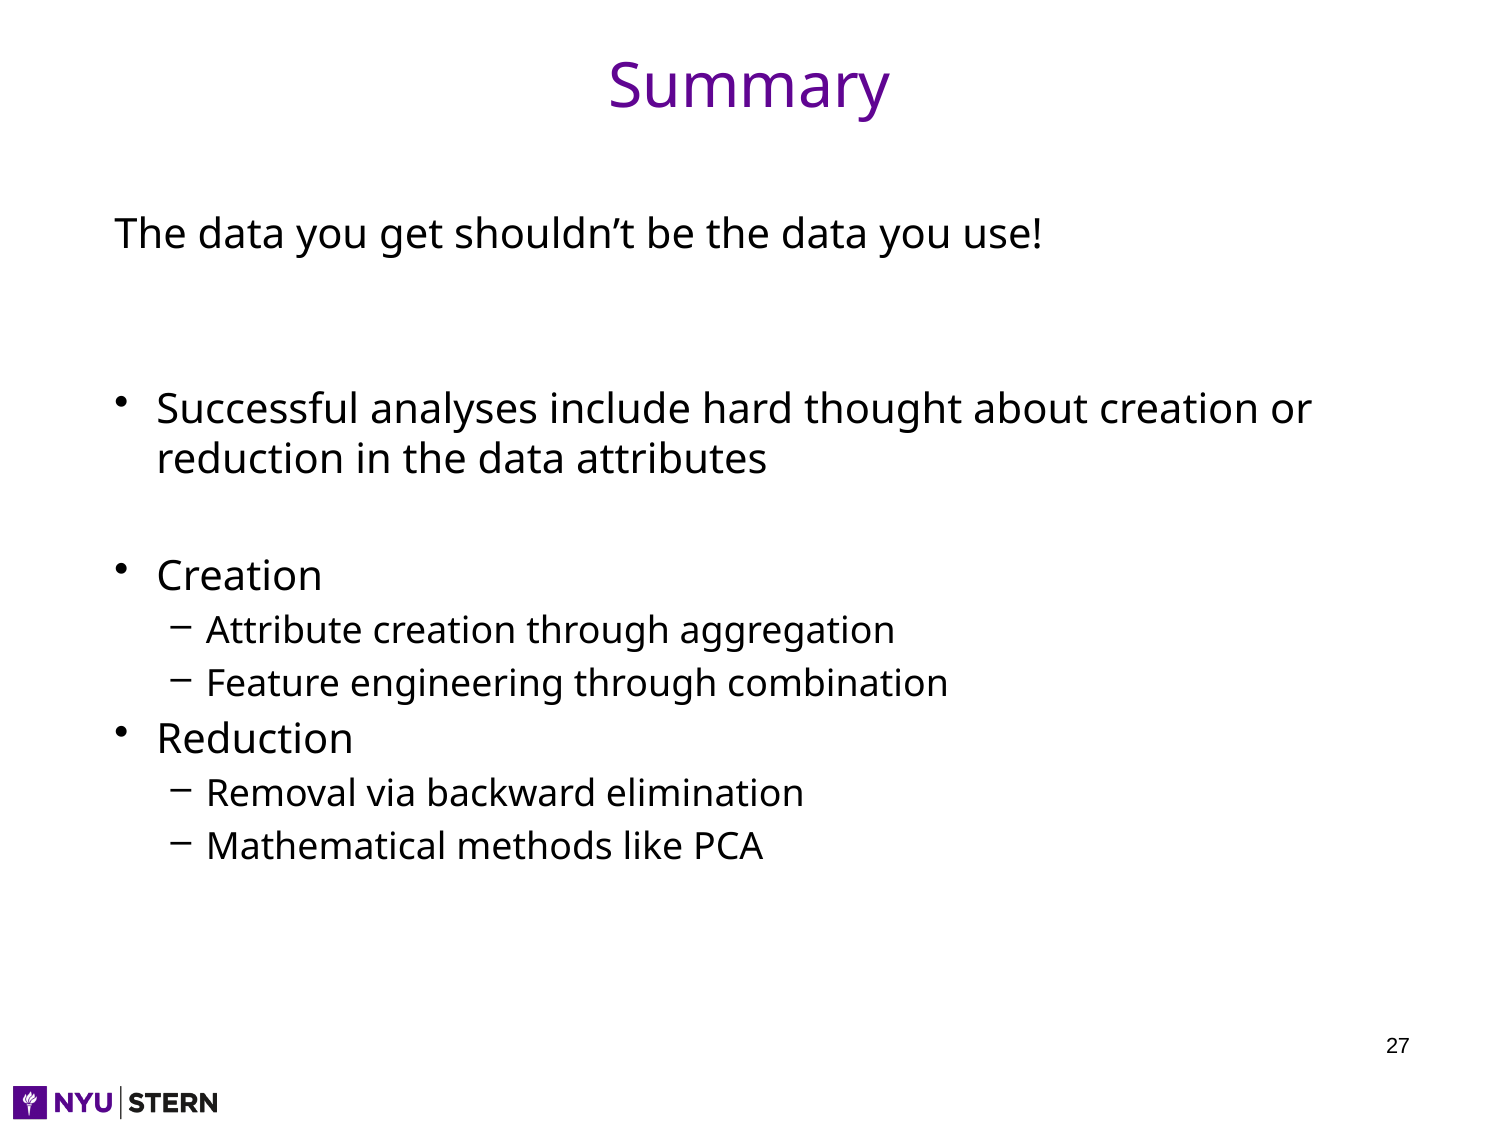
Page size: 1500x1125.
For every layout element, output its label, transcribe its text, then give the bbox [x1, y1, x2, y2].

slide_number 27 [1074, 1024, 1426, 1103]
title Summary [75, 22, 1425, 142]
list The data you get shouldn’t be the data you use! Successful analyses include hard thought about creation or reduction in the data attributes Creation Attribute creation through aggregation Feature engineering through combination Reduction Removal via backward elimination Mathematical methods like PCA [99, 199, 1478, 923]
picture [0, 1038, 230, 1125]
